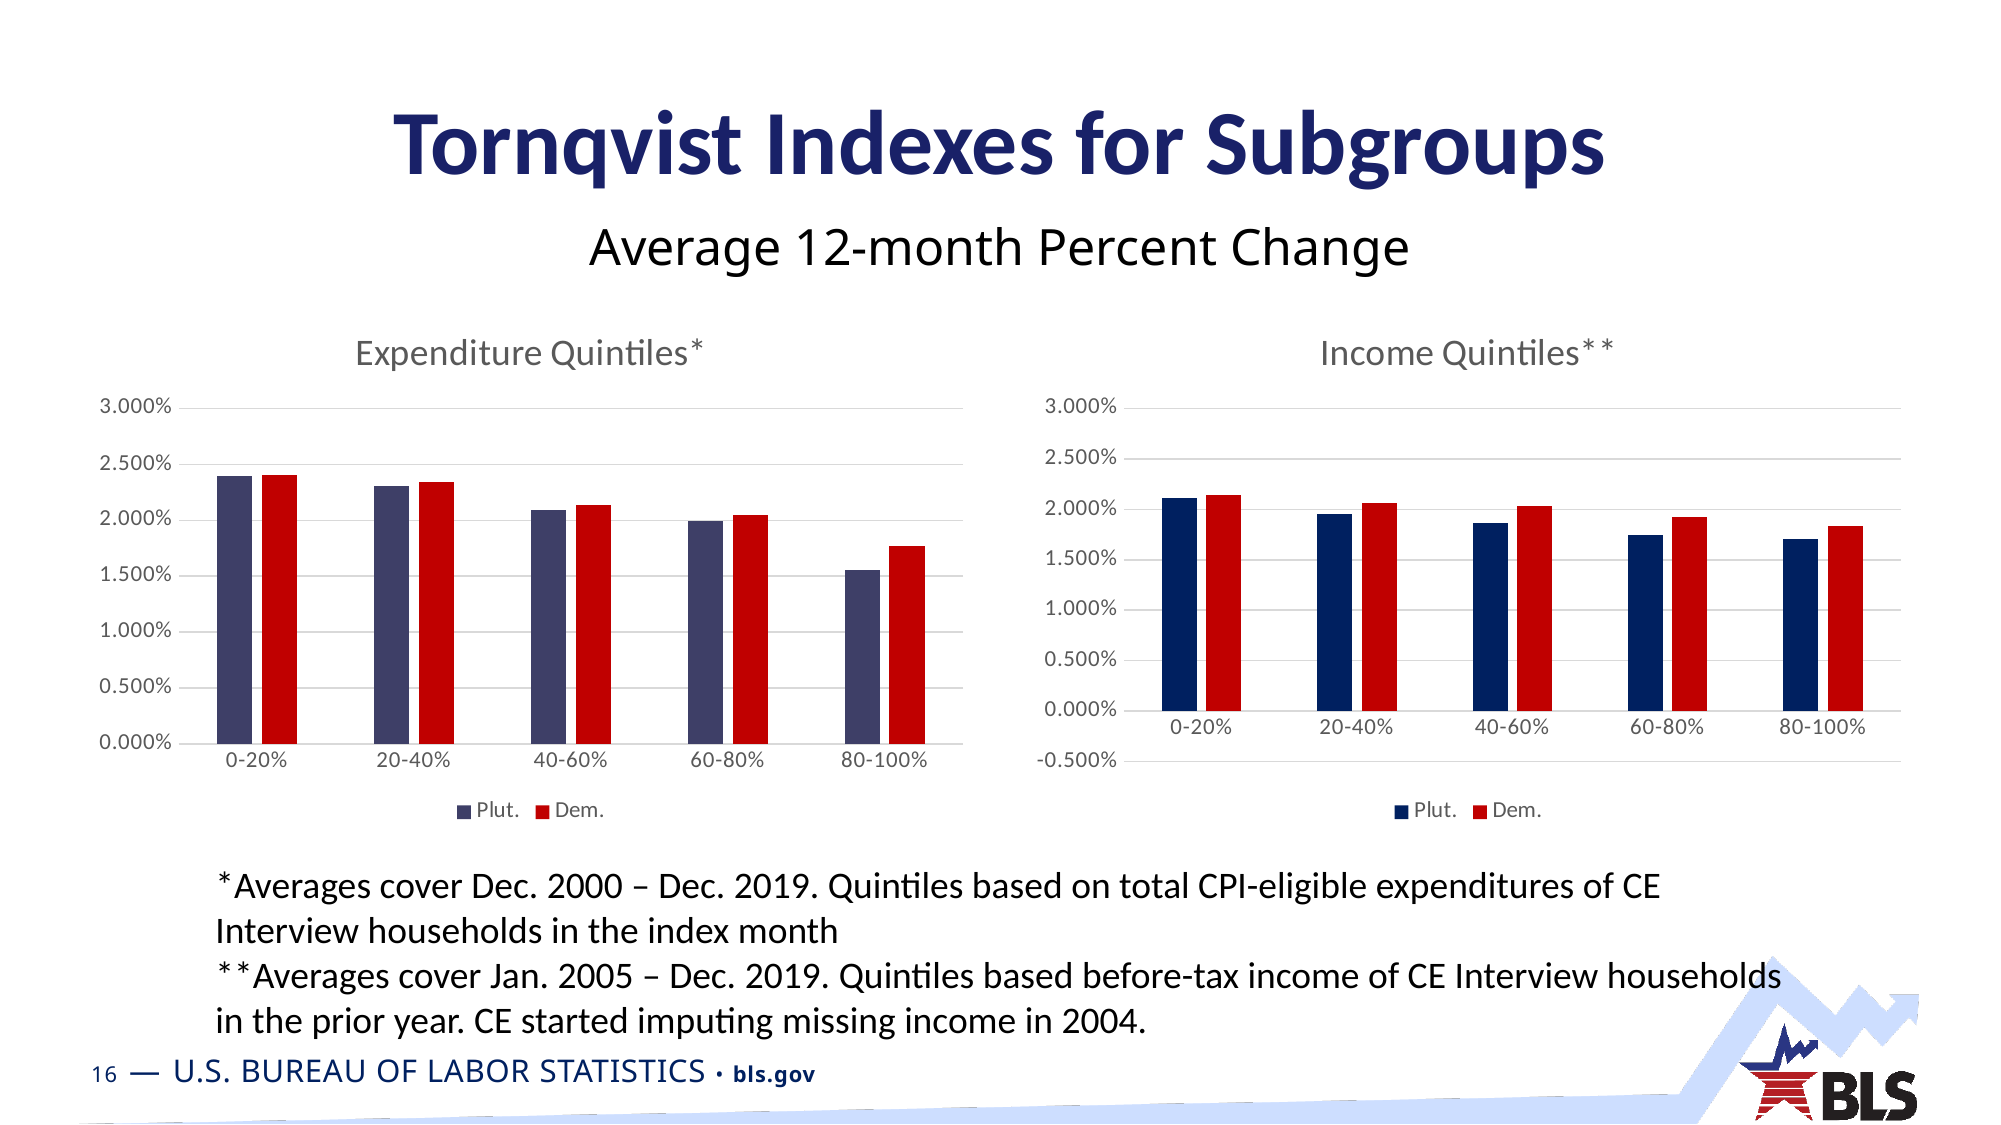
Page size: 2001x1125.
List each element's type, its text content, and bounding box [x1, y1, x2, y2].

title Tornqvist Indexes for Subgroups [80, 74, 1919, 208]
chart [80, 307, 982, 831]
text_box Average 12-month Percent Change [200, 208, 1800, 284]
text_box *Averages cover Dec. 2000 – Dec. 2019. Quintiles based on total CPI-eligible expenditures of CE Interview households in the index month **Averages cover Jan. 2005 – Dec. 2019. Quintiles based before-tax income of CE Interview households in the prior year. CE started imputing missing income in 2004. [200, 853, 1800, 1049]
chart [1018, 307, 1919, 831]
picture [79, 956, 1919, 1124]
